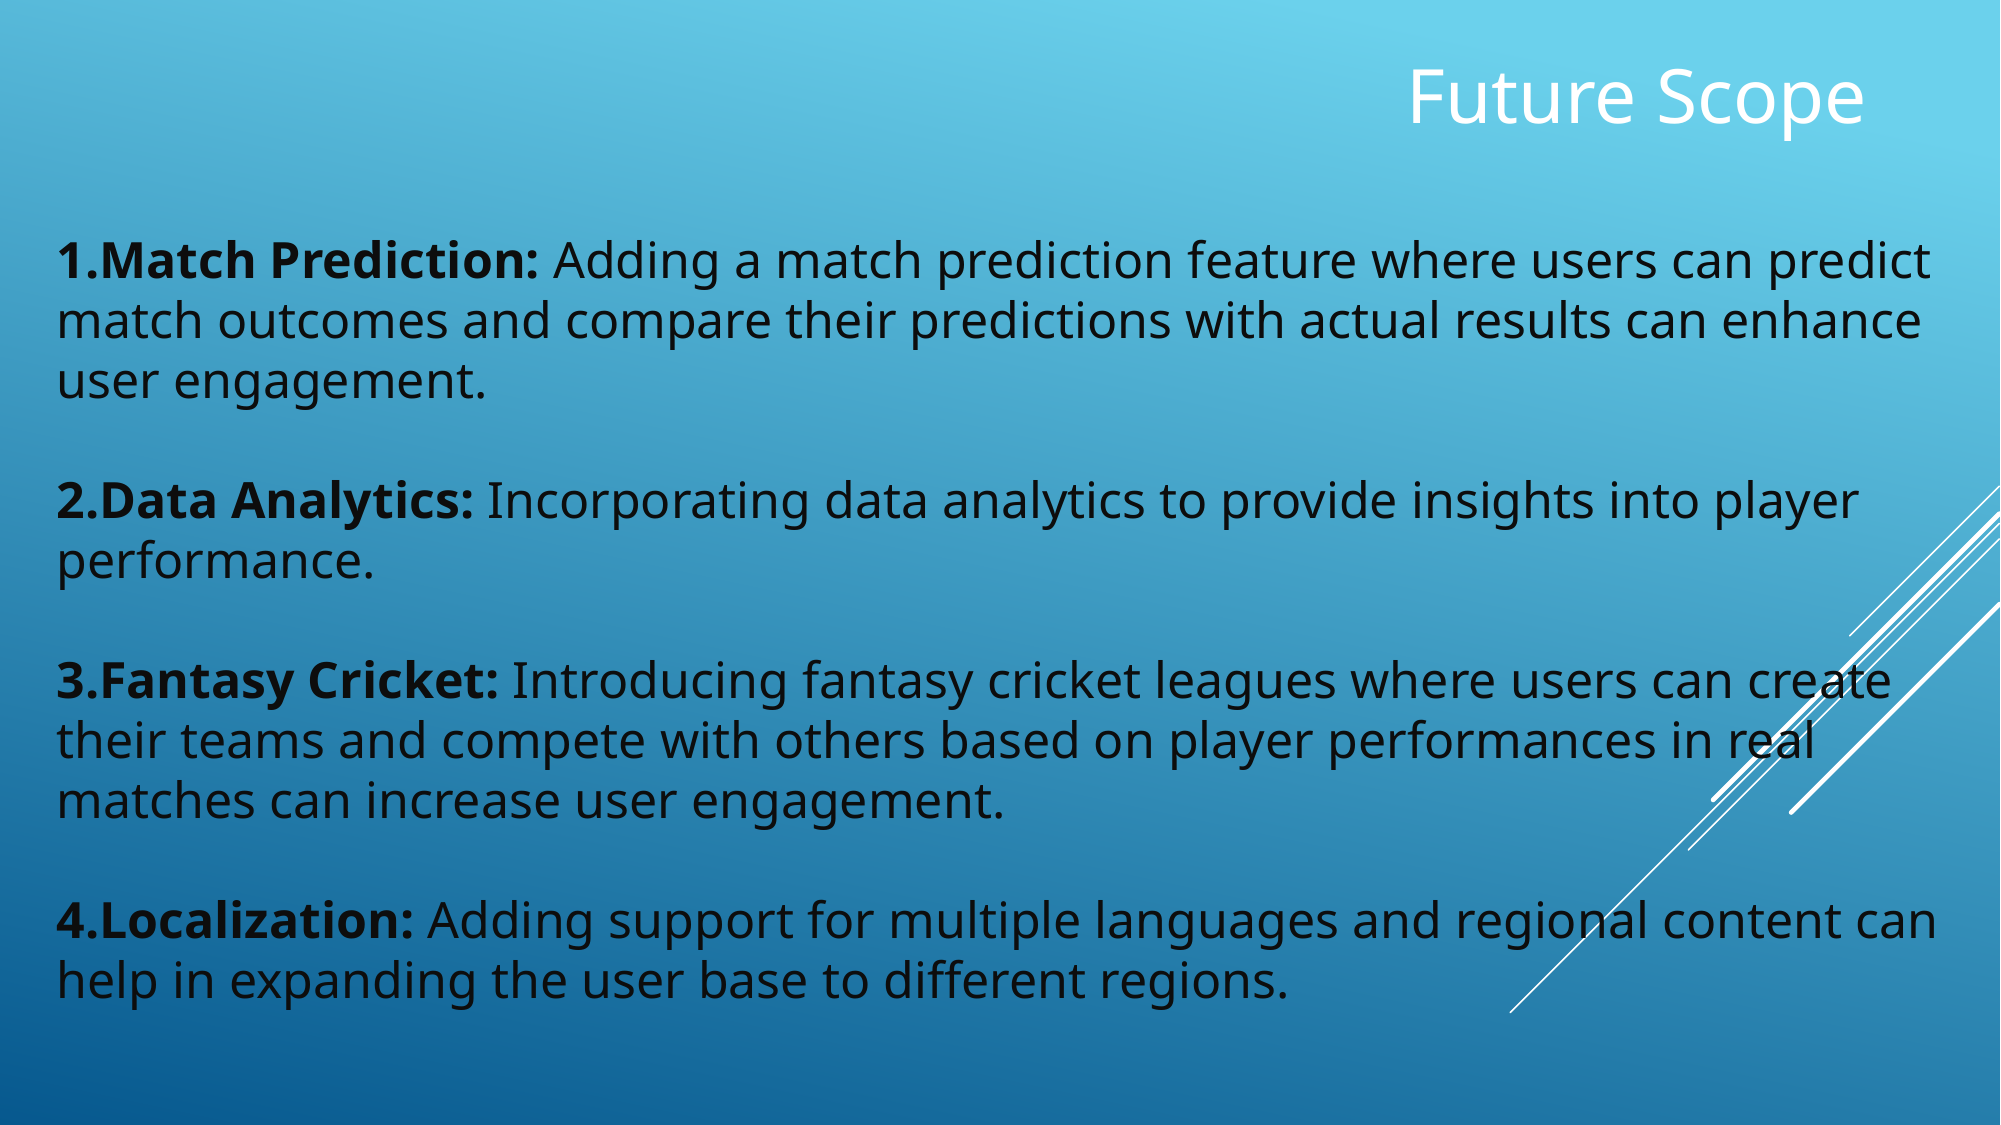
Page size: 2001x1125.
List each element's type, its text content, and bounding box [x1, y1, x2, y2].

text_box Future Scope Match Prediction: Adding a match prediction feature where users can predict match outcomes and compare their predictions with actual results can enhance user engagement. Data Analytics: Incorporating data analytics to provide insights into player performance. Fantasy Cricket: Introducing fantasy cricket leagues where users can create their teams and compete with others based on player performances in real matches can increase user engagement. Localization: Adding support for multiple languages and regional content can help in expanding the user base to different regions. [41, 41, 1970, 1077]
